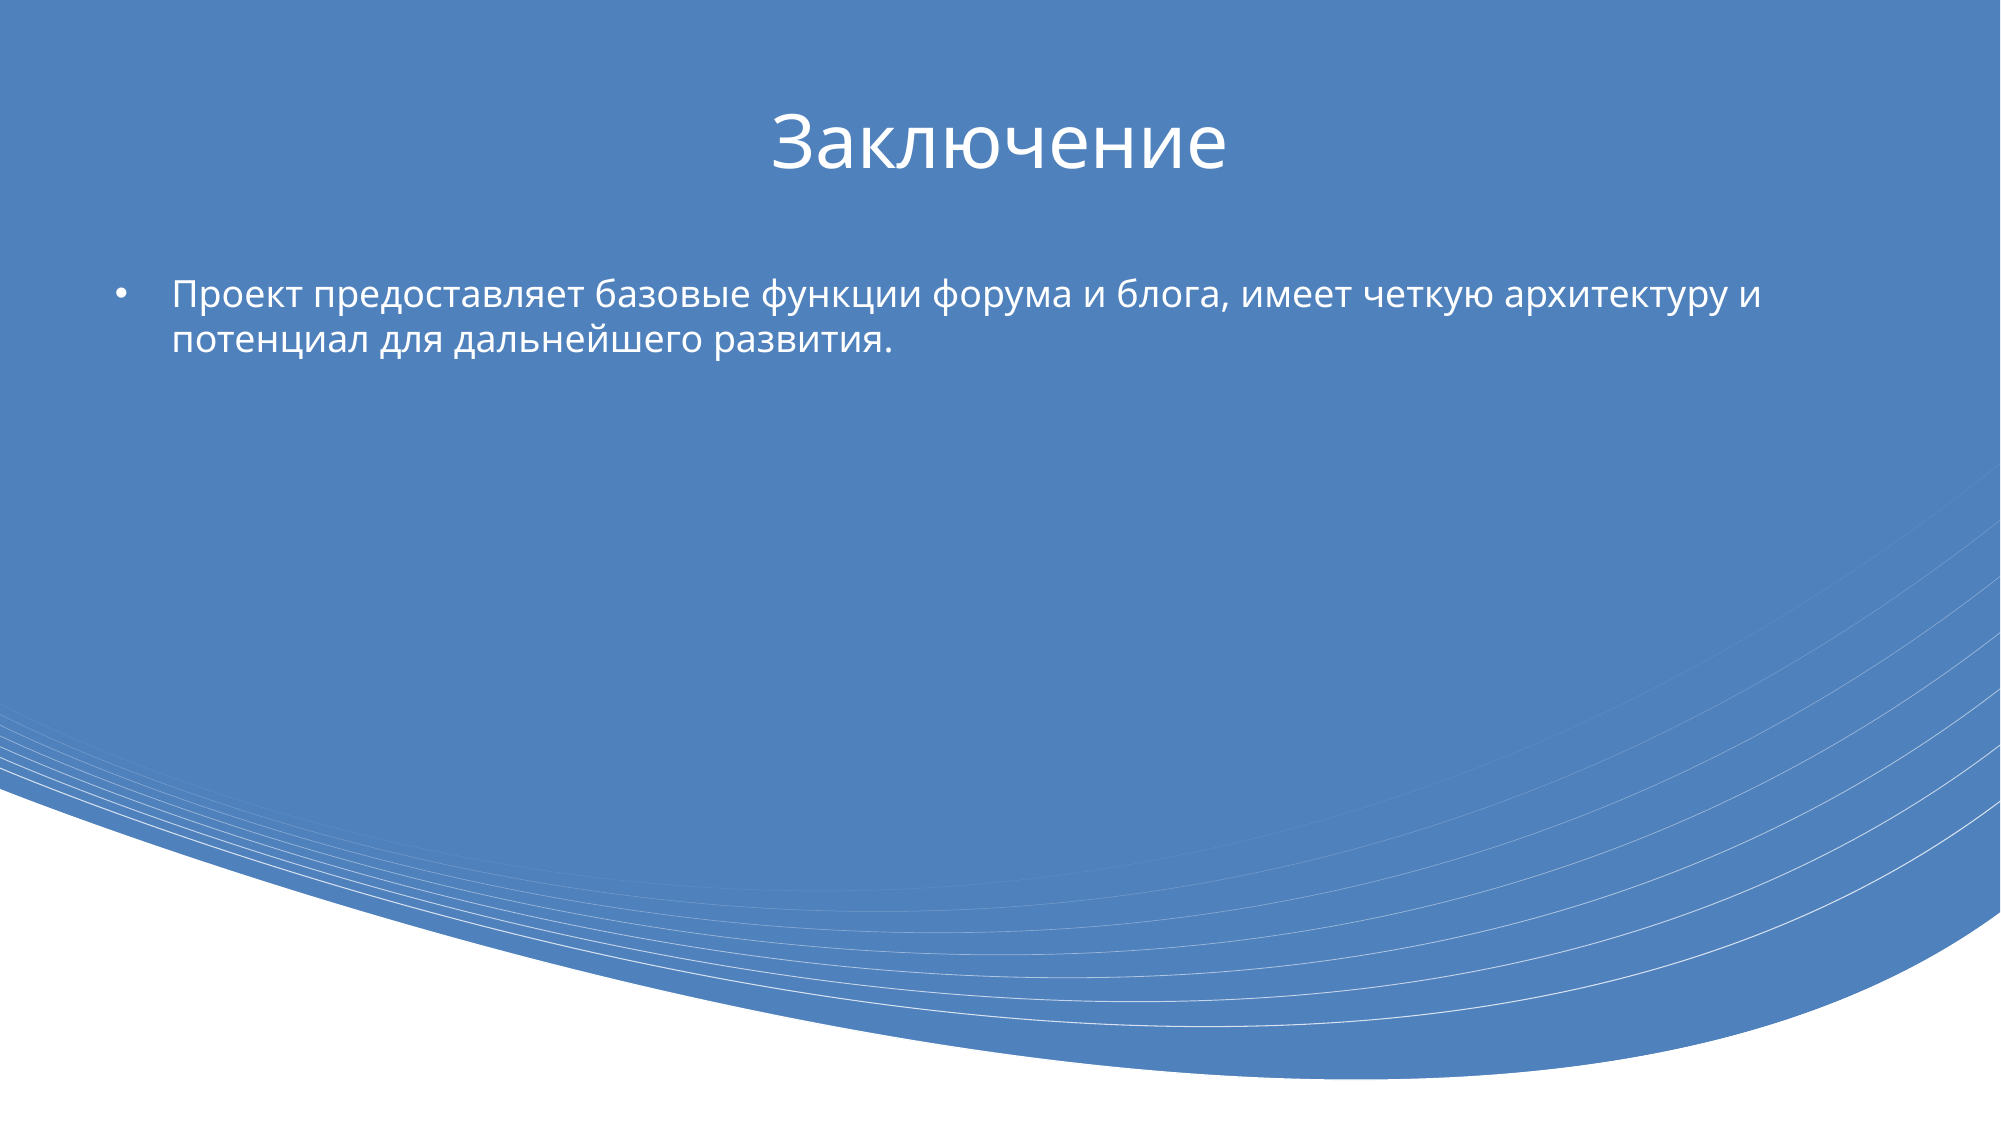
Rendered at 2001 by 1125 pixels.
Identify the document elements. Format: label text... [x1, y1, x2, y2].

title Заключение [99, 45, 1900, 233]
list Проект предоставляет базовые функции форума и блога, имеет четкую архитектуру и потенциал для дальнейшего развития. [99, 262, 1900, 1005]
